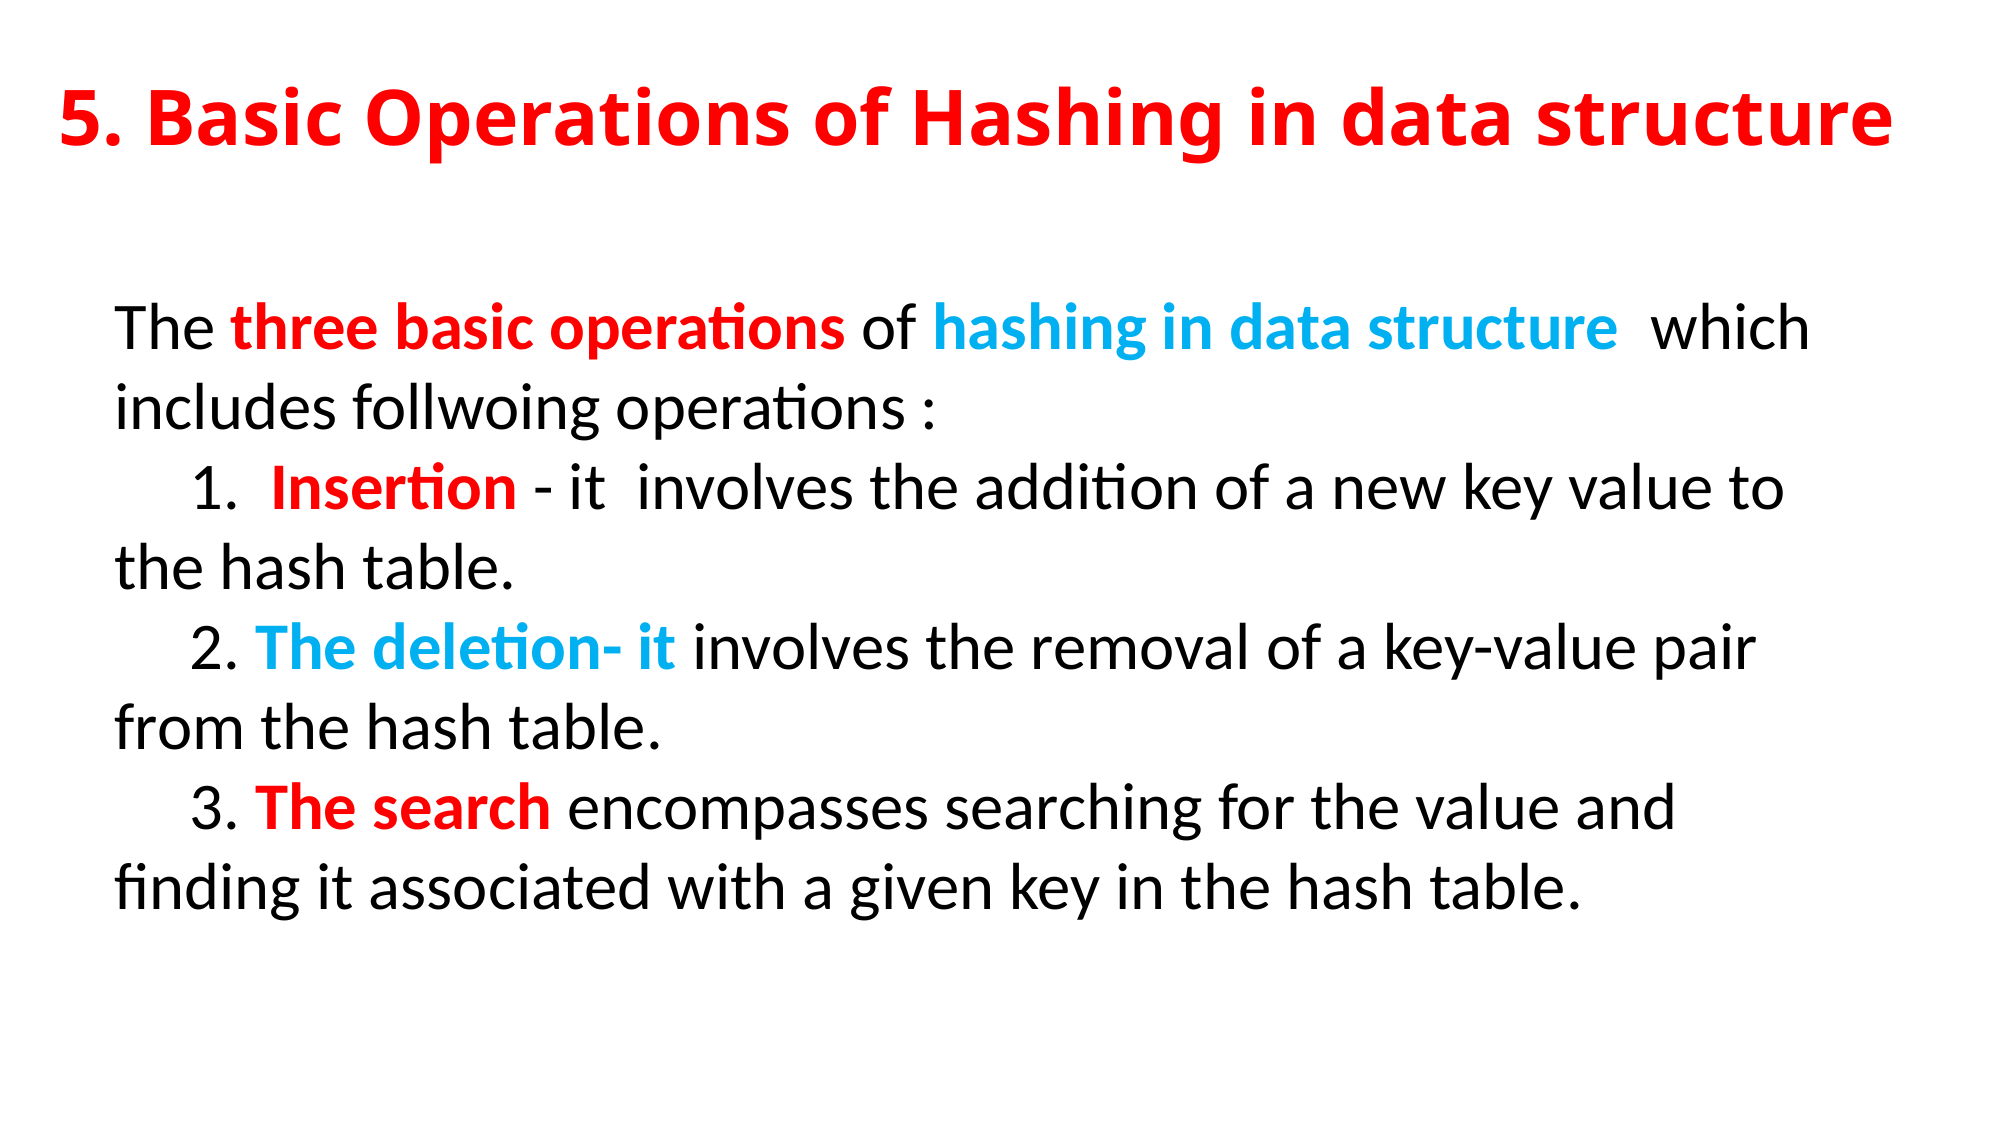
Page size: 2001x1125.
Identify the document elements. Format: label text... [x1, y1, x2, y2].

title 5. Basic Operations of Hashing in data structure [43, 59, 1920, 182]
text_box The three basic operations of hashing in data structure which includes follwoing operations : 1. Insertion - it involves the addition of a new key value to the hash table. 2. The deletion- it involves the removal of a key-value pair from the hash table. 3. The search encompasses searching for the value and finding it associated with a given key in the hash table. [99, 230, 1887, 1036]
